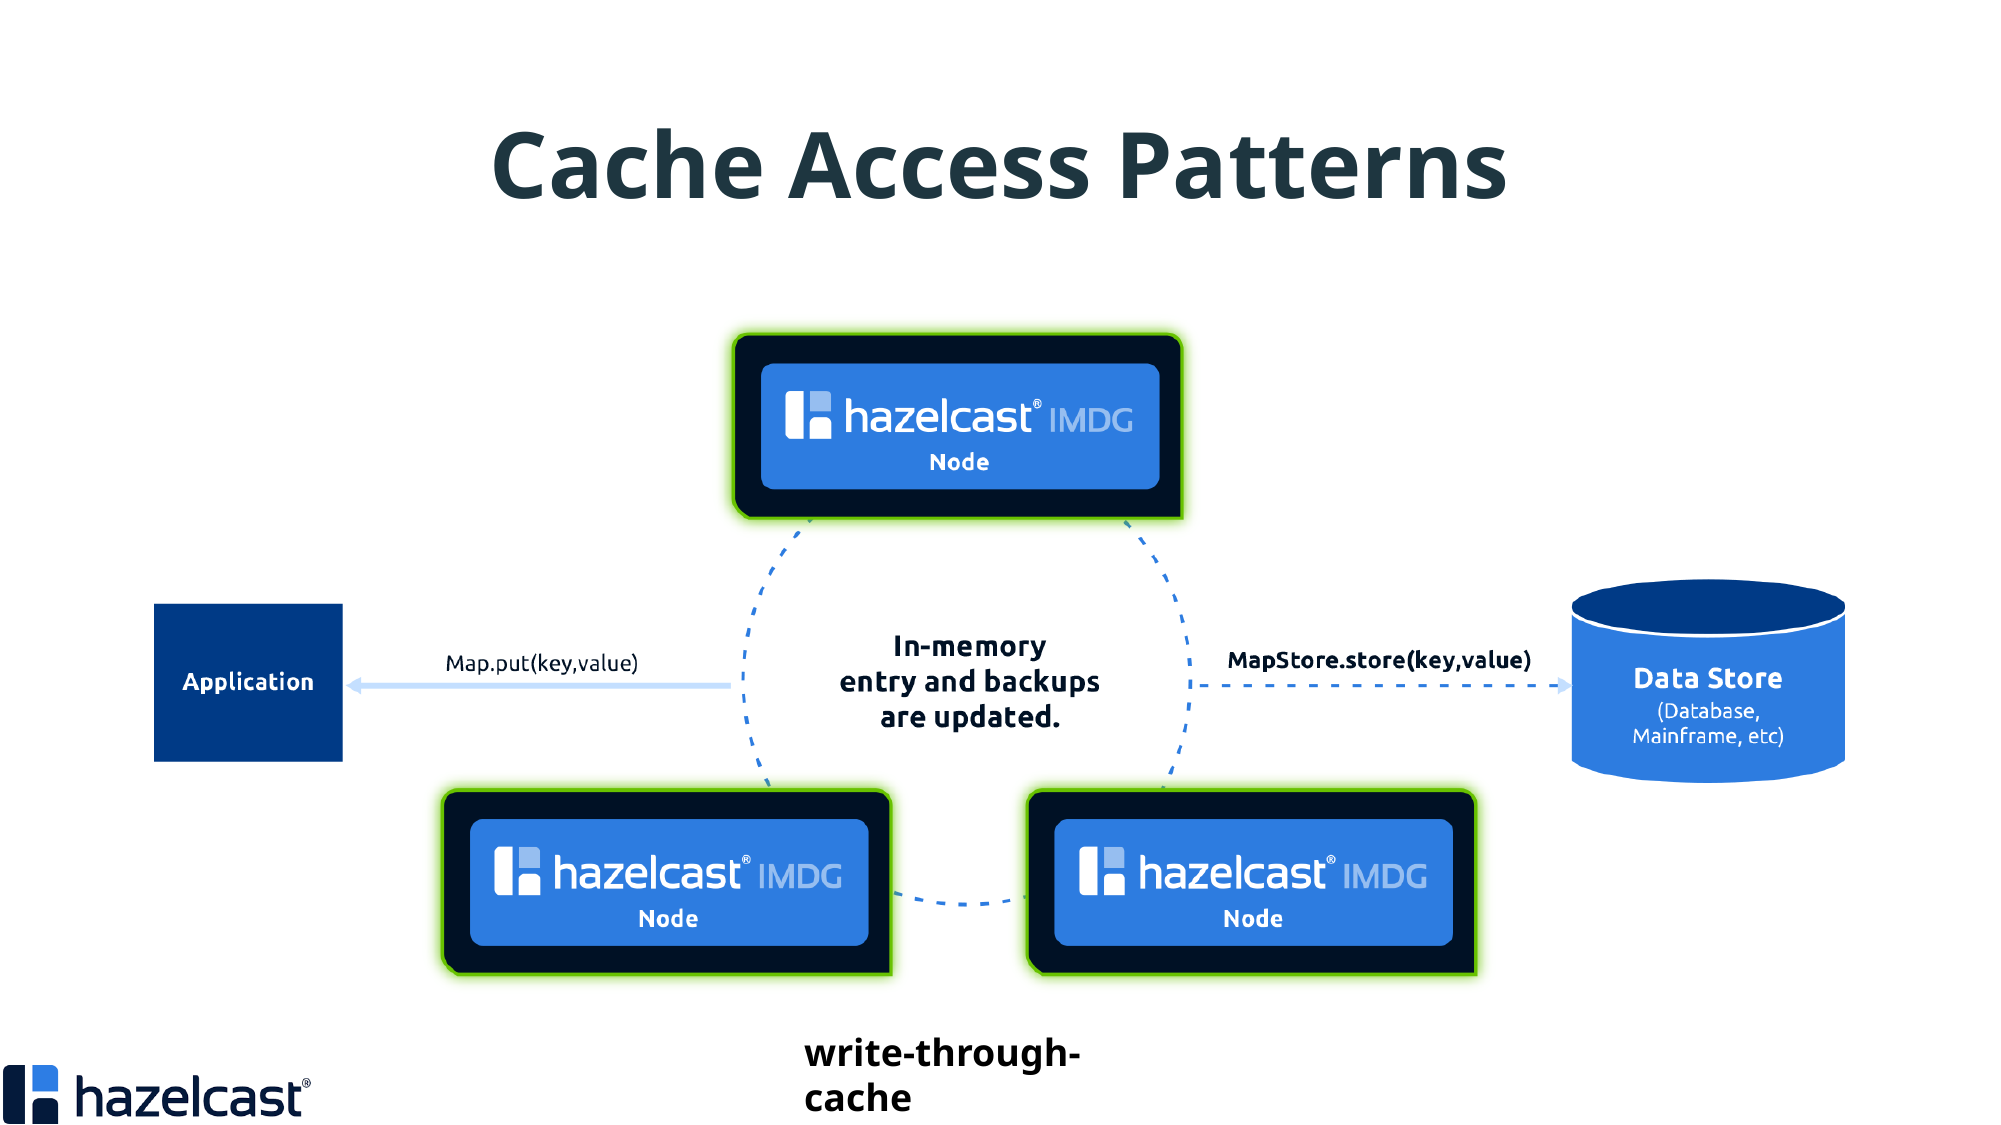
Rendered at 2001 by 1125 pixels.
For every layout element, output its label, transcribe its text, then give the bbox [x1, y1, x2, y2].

text_box write-through-cache [789, 1021, 1170, 1125]
title Cache Access Patterns [137, 59, 1863, 278]
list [137, 309, 1863, 1004]
picture [0, 1065, 313, 1124]
